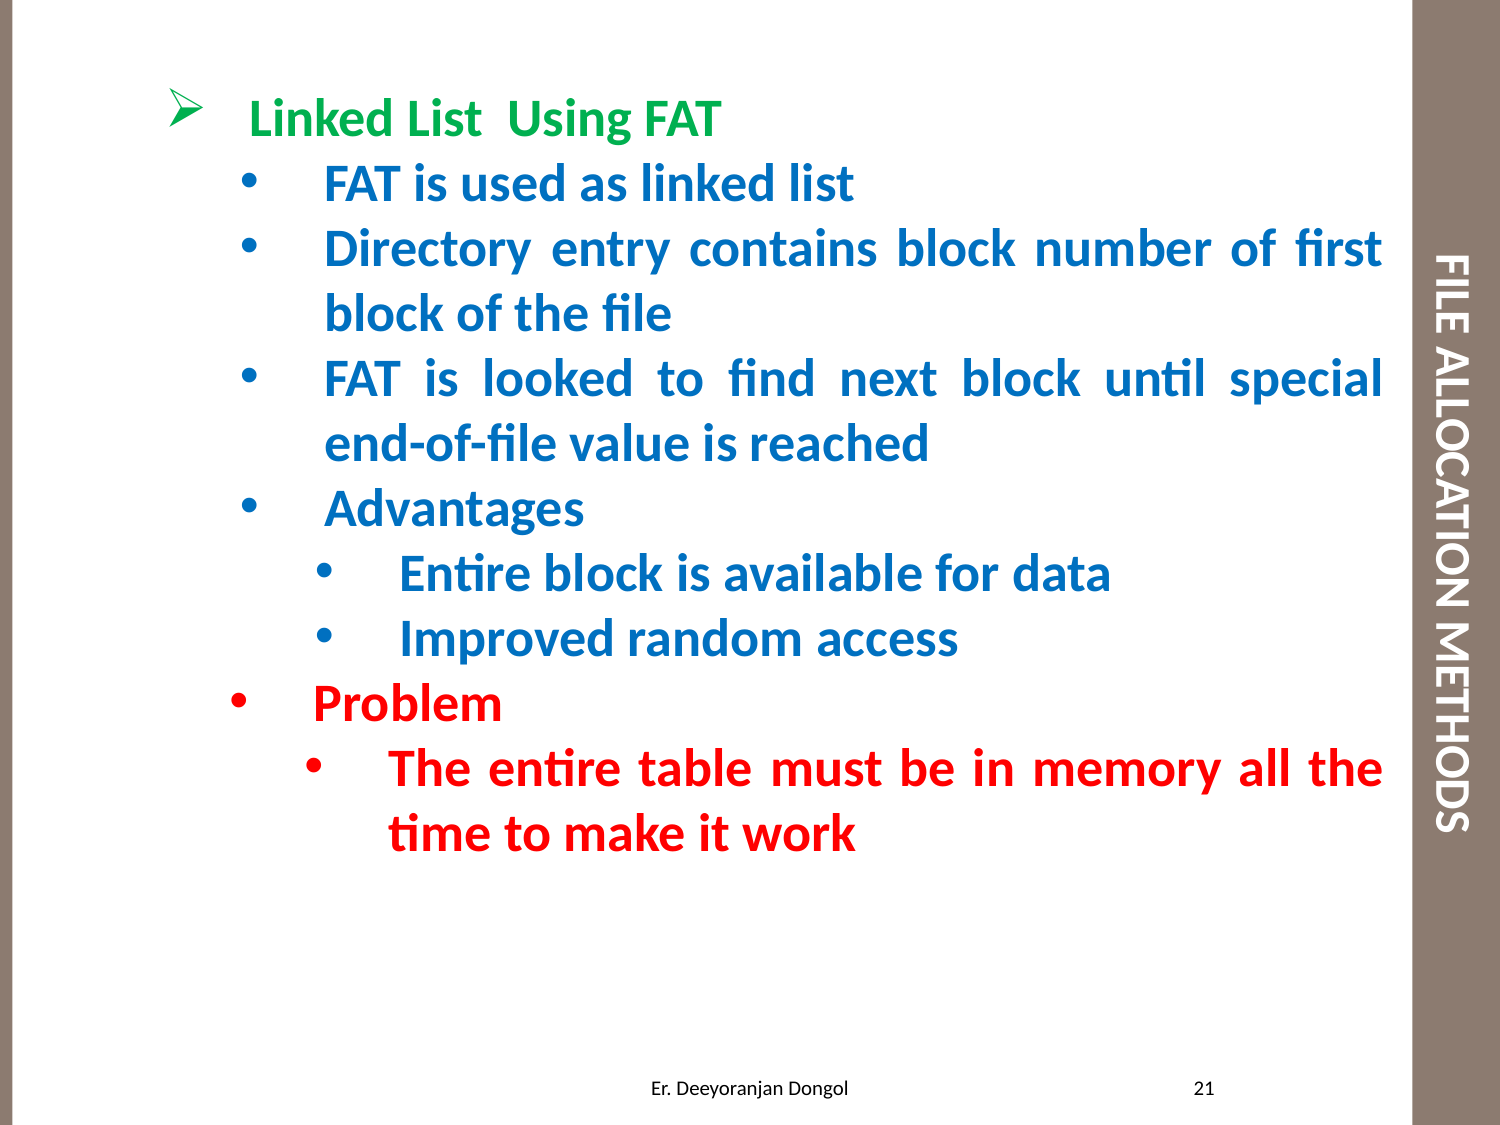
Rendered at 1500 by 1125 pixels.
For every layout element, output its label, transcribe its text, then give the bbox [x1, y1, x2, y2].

title FILE ALLOCATION METHODS [1412, 62, 1500, 1025]
slide_number 21 [1067, 1061, 1230, 1112]
footer Er. Deeyoranjan Dongol [443, 1062, 1057, 1113]
text_box Linked List Using FAT FAT is used as linked list Directory entry contains block number of first block of the file FAT is looked to find next block until special end-of-file value is reached Advantages Entire block is available for data Improved random access Problem The entire table must be in memory all the time to make it work [75, 74, 1400, 870]
